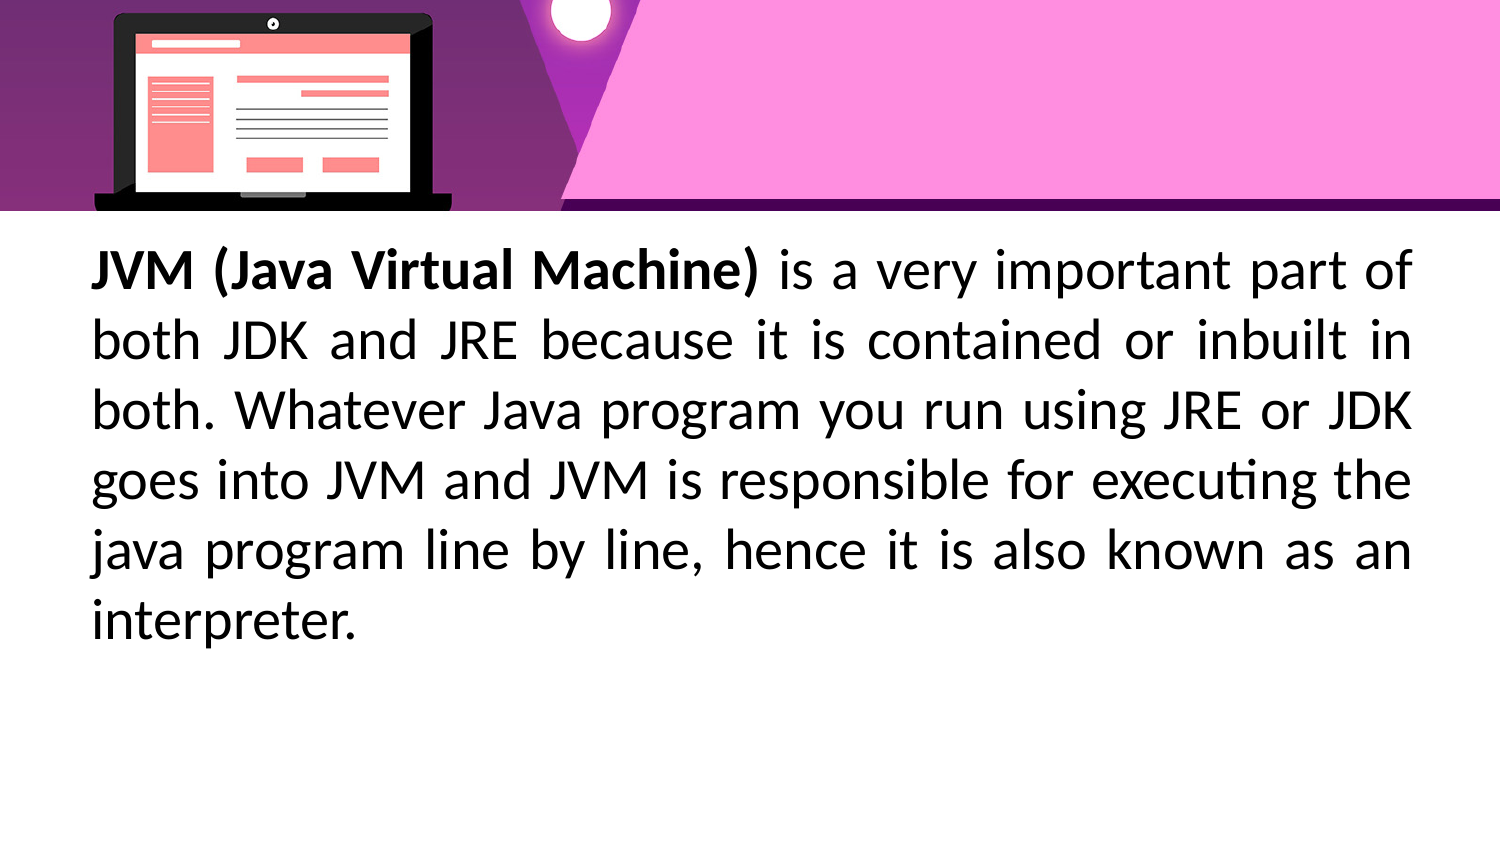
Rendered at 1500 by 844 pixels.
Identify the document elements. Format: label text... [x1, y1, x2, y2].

list JVM (Java Virtual Machine) is a very important part of both JDK and JRE because it is contained or inbuilt in both. Whatever Java program you run using JRE or JDK goes into JVM and JVM is responsible for executing the java program line by line, hence it is also known as an interpreter. [76, 223, 1429, 784]
picture [0, 0, 1500, 844]
